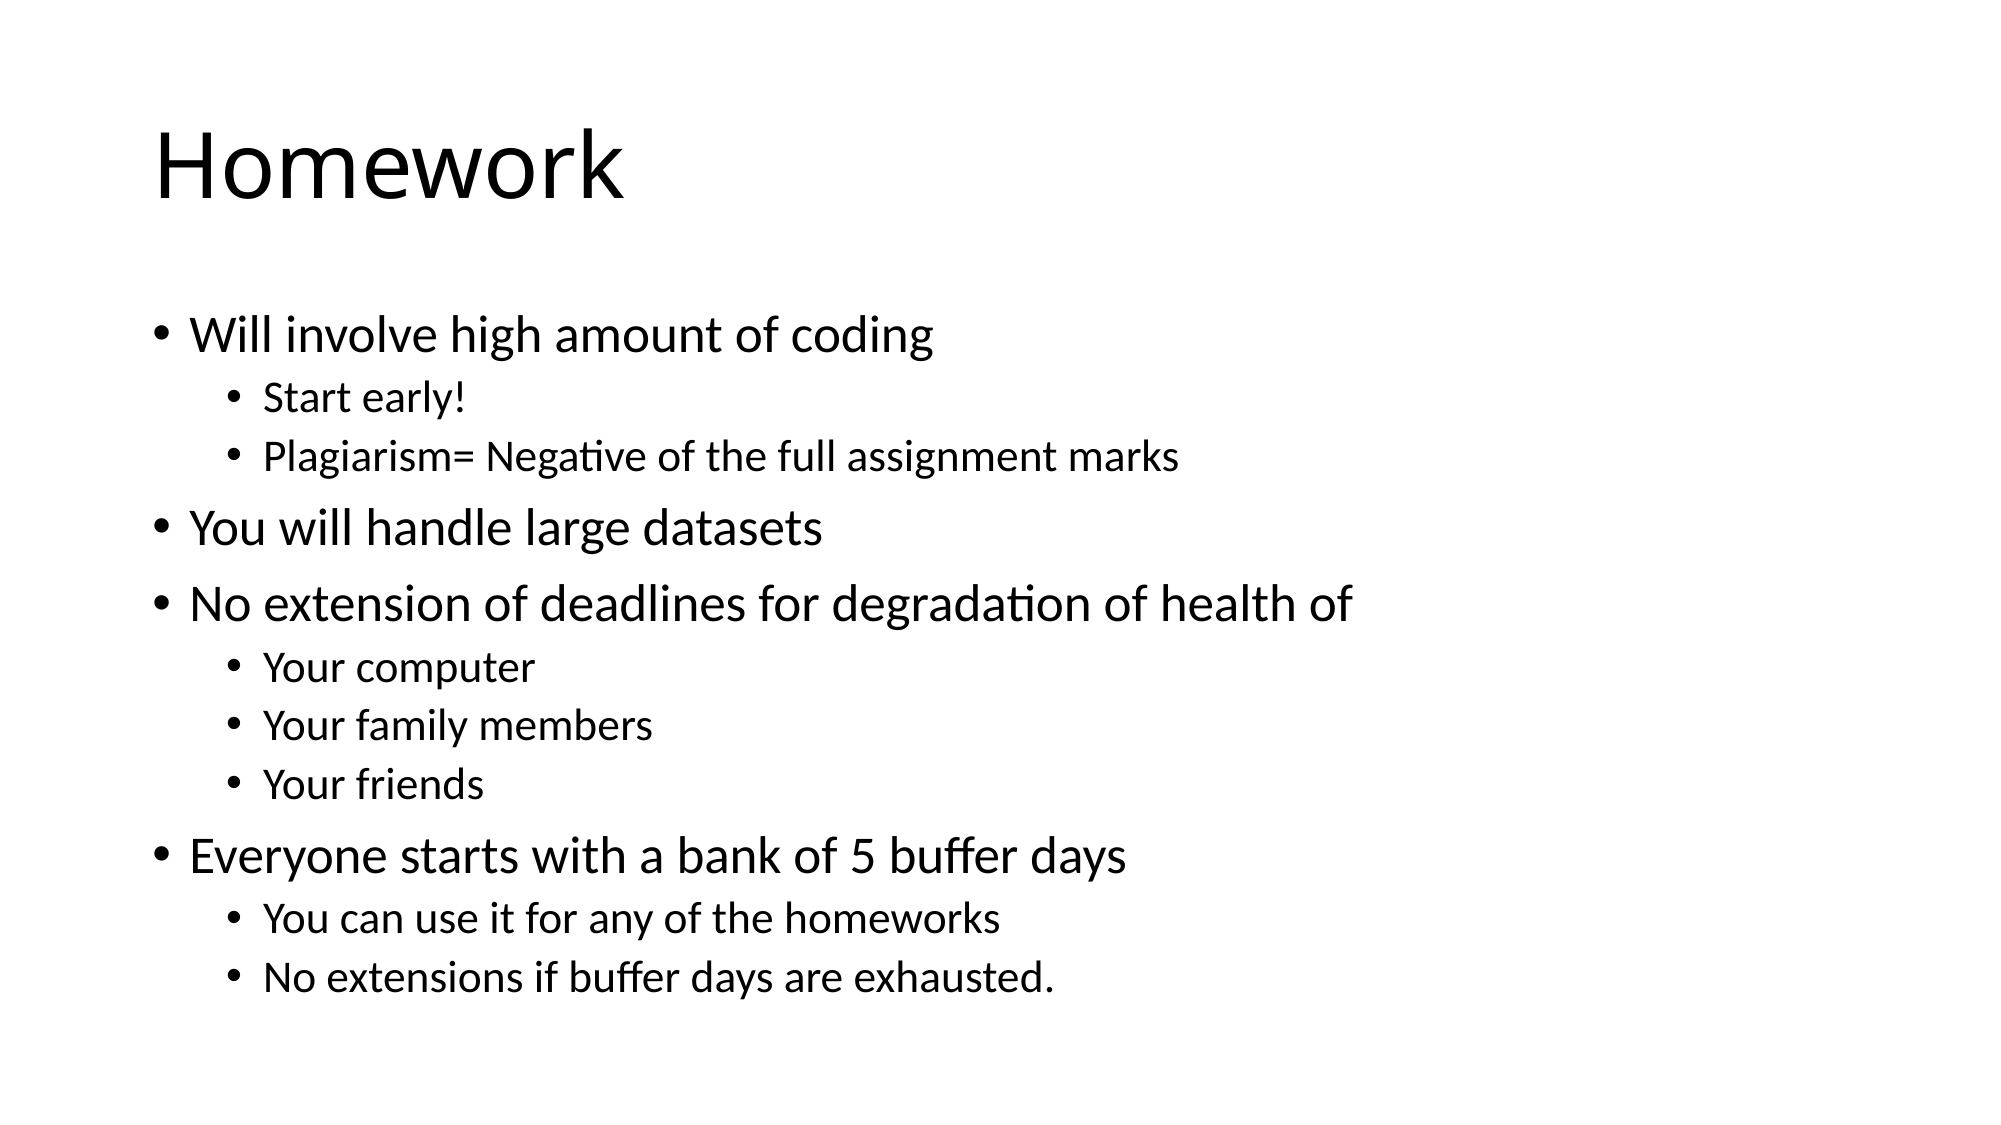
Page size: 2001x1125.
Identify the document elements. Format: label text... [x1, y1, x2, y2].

title Homework [137, 59, 1863, 278]
list Will involve high amount of coding Start early! Plagiarism= Negative of the full assignment marks You will handle large datasets No extension of deadlines for degradation of health of Your computer Your family members Your friends Everyone starts with a bank of 5 buffer days You can use it for any of the homeworks No extensions if buffer days are exhausted. [137, 299, 1863, 1014]
